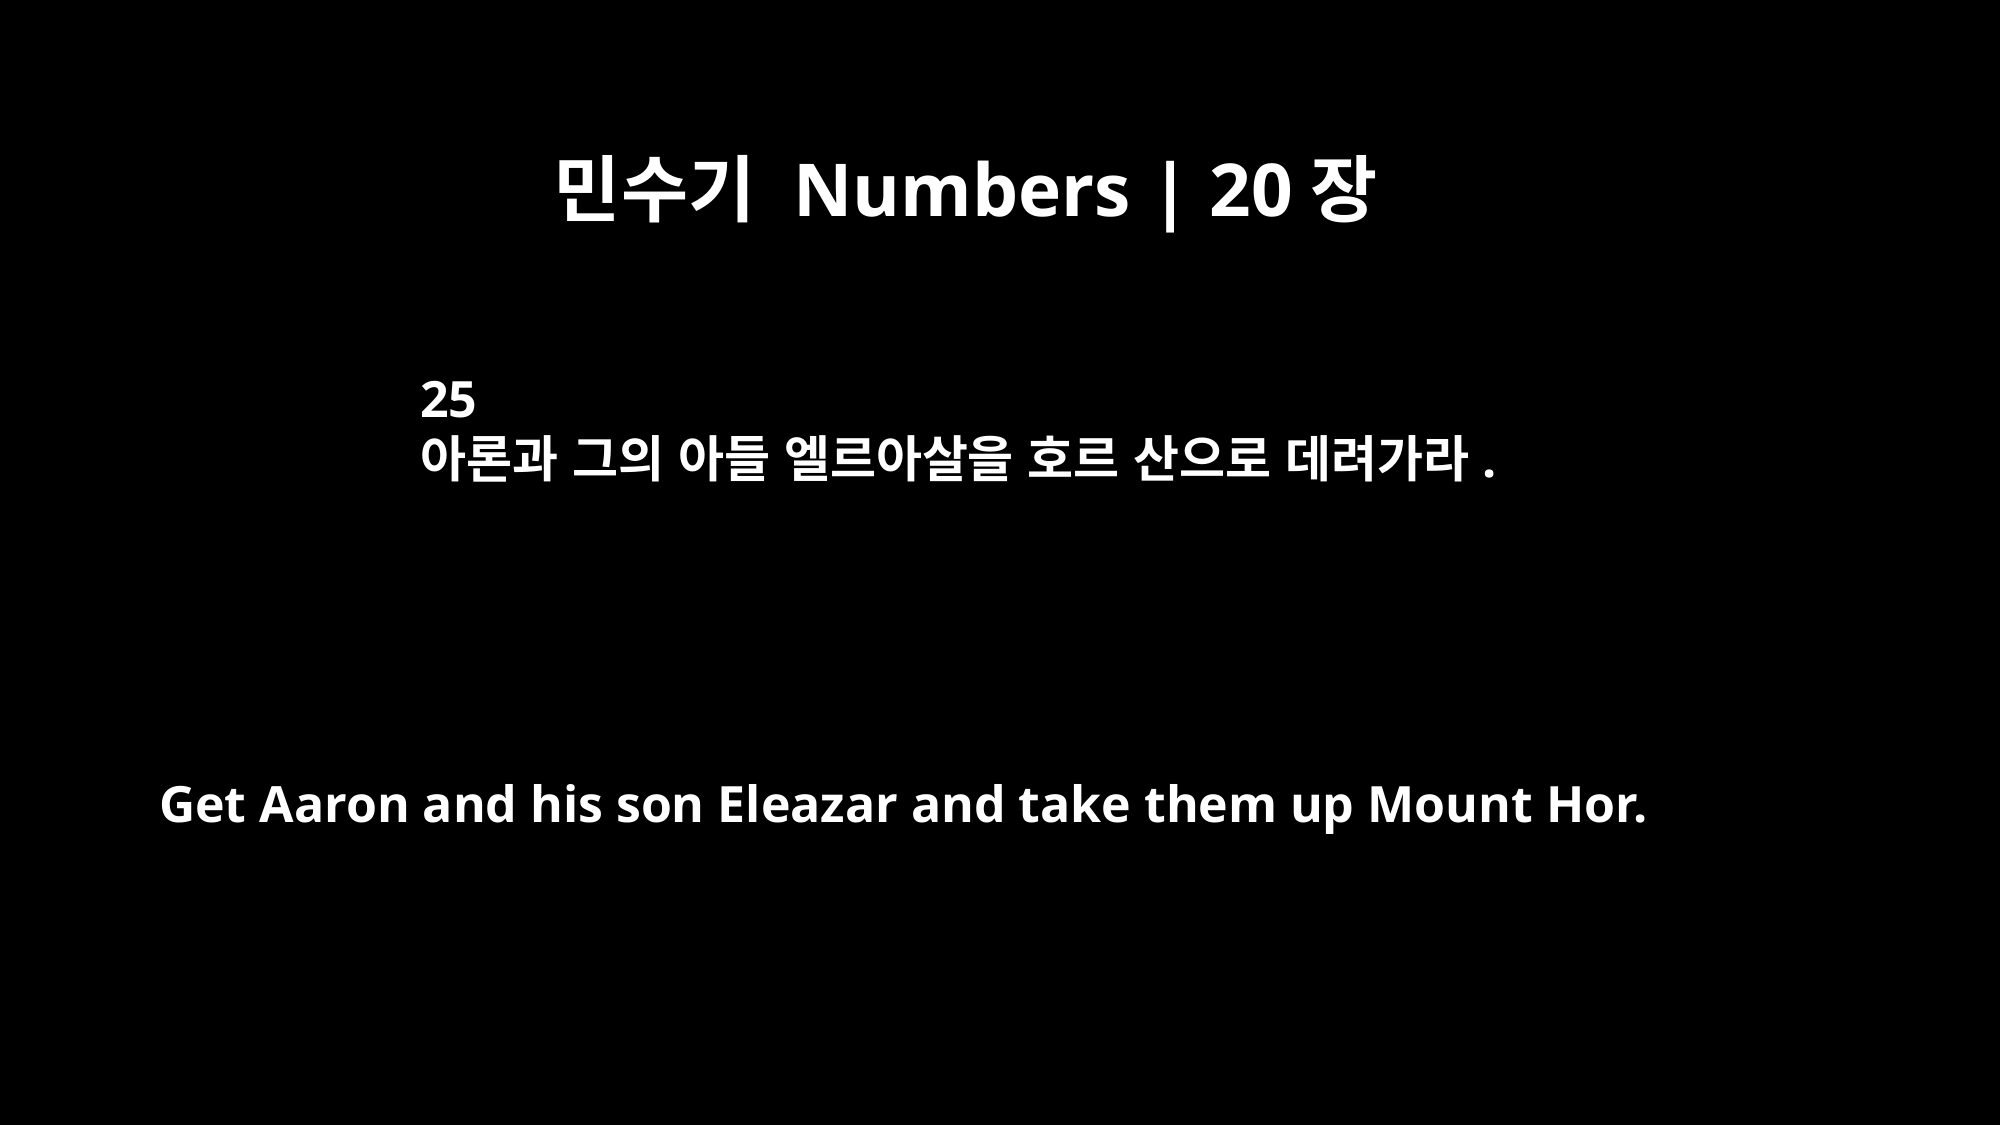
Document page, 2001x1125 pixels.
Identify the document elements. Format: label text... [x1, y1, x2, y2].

text_box Get Aaron and his son Eleazar and take them up Mount Hor. [144, 764, 1663, 840]
text_box 25 아론과 그의 아들 엘르아살을 호르 산으로 데려가라. [405, 359, 1512, 495]
text_box 민수기 Numbers | 20장 [538, 136, 1393, 239]
